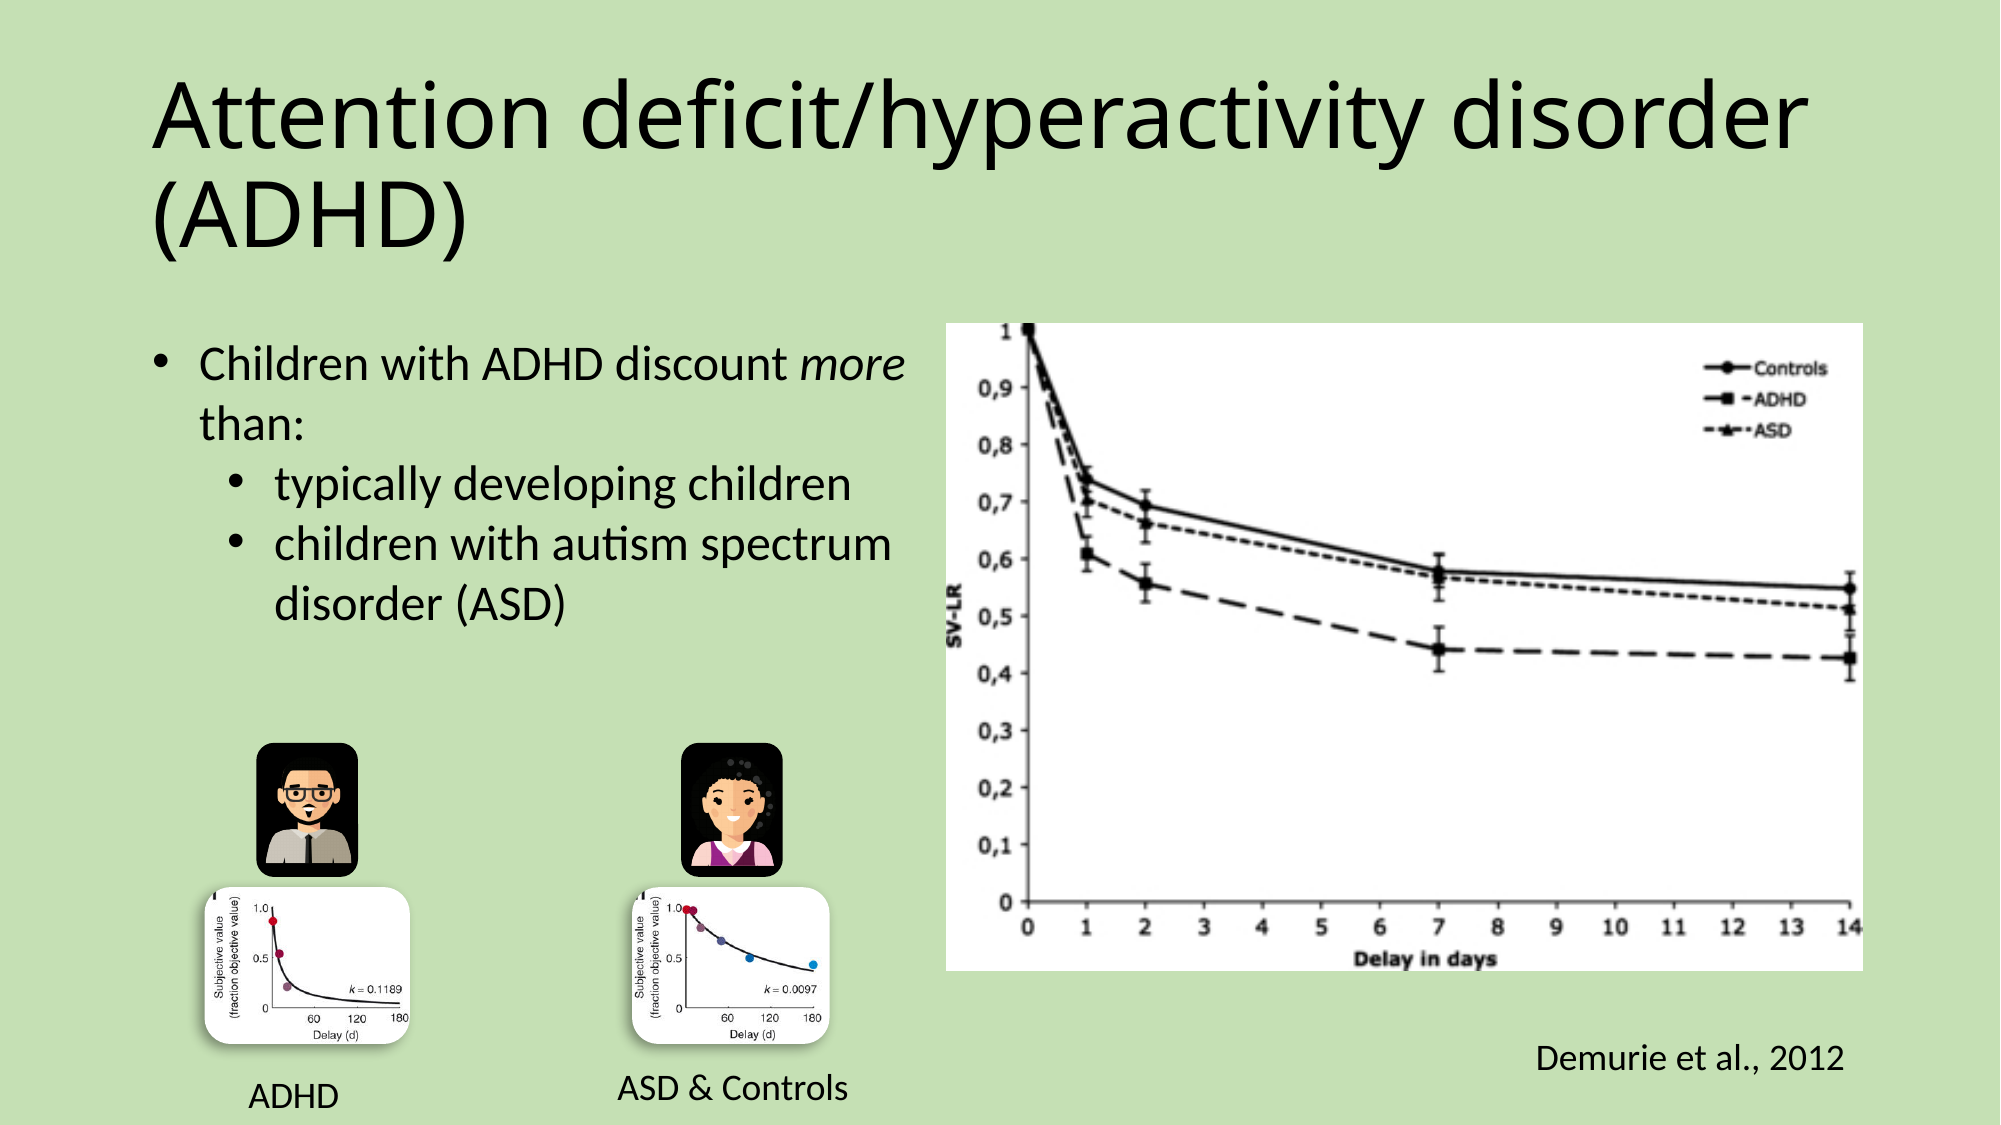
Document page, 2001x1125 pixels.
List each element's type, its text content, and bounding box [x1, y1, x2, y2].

text_box Demurie et al., 2012 [1521, 1025, 1861, 1085]
text_box ASD & Controls [602, 1055, 864, 1116]
title Attention deficit/hyperactivity disorder (ADHD) [137, 59, 1863, 278]
text_box ADHD [233, 1063, 381, 1124]
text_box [632, 743, 830, 1044]
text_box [204, 743, 410, 1044]
text_box Children with ADHD discount more than: typically developing children children with autism spectrum disorder (ASD) [137, 323, 928, 639]
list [946, 323, 1863, 971]
